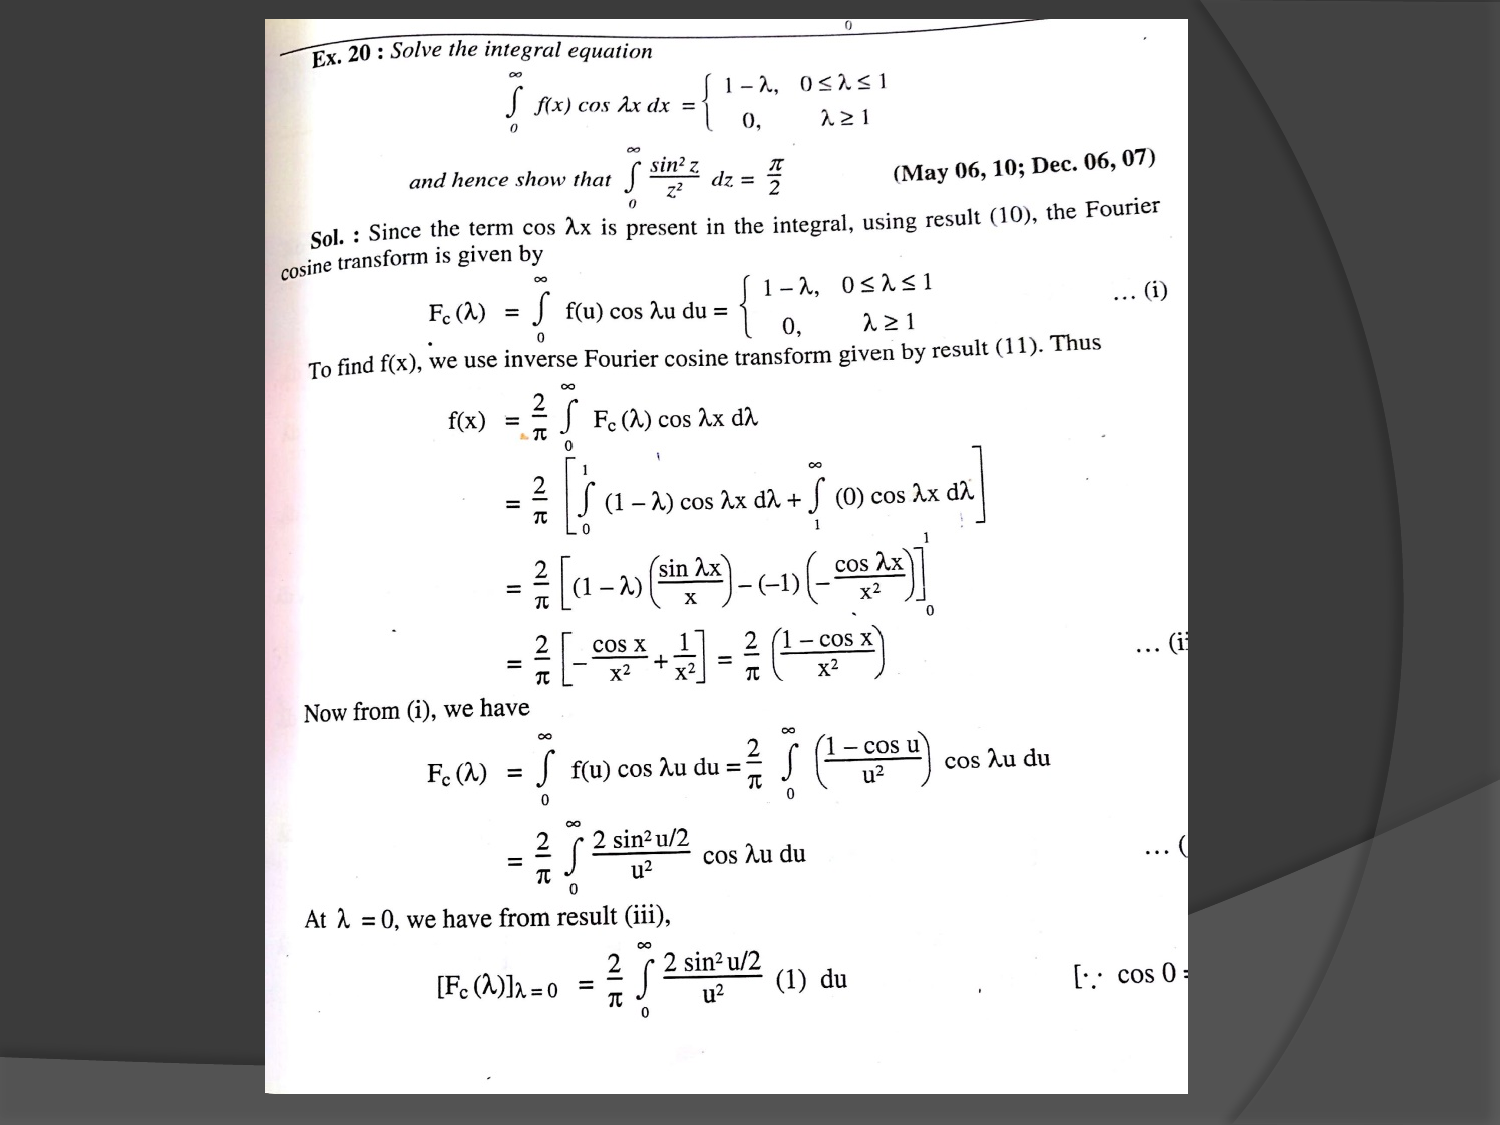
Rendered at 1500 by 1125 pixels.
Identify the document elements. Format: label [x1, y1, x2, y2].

list [265, 18, 1188, 1095]
